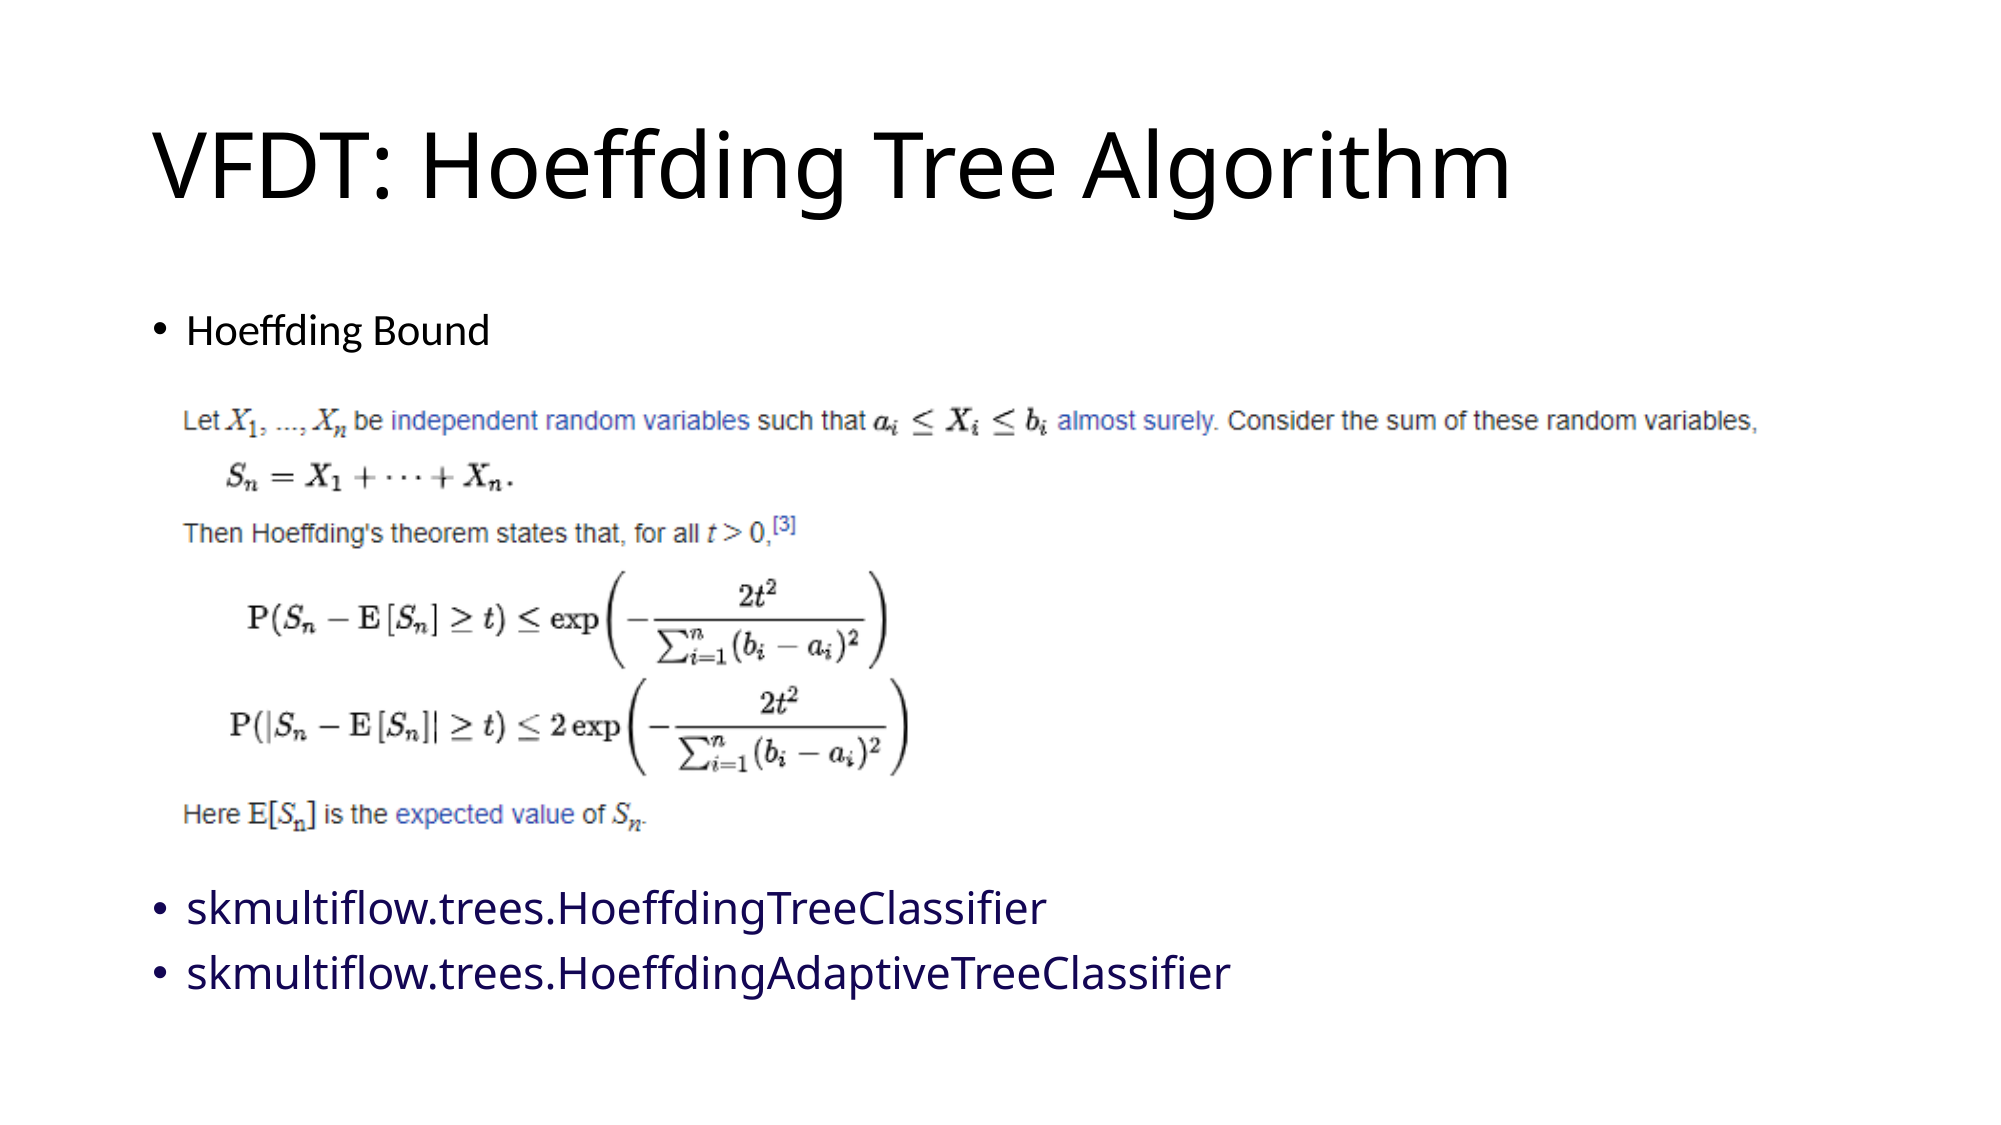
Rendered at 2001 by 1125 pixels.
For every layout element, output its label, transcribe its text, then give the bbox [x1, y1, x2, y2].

title VFDT: Hoeffding Tree Algorithm [137, 59, 1863, 278]
picture [168, 392, 1766, 845]
list Hoeffding Bound skmultiflow.trees.HoeffdingTreeClassifier skmultiflow.trees.HoeffdingAdaptiveTreeClassifier [137, 299, 1863, 1014]
